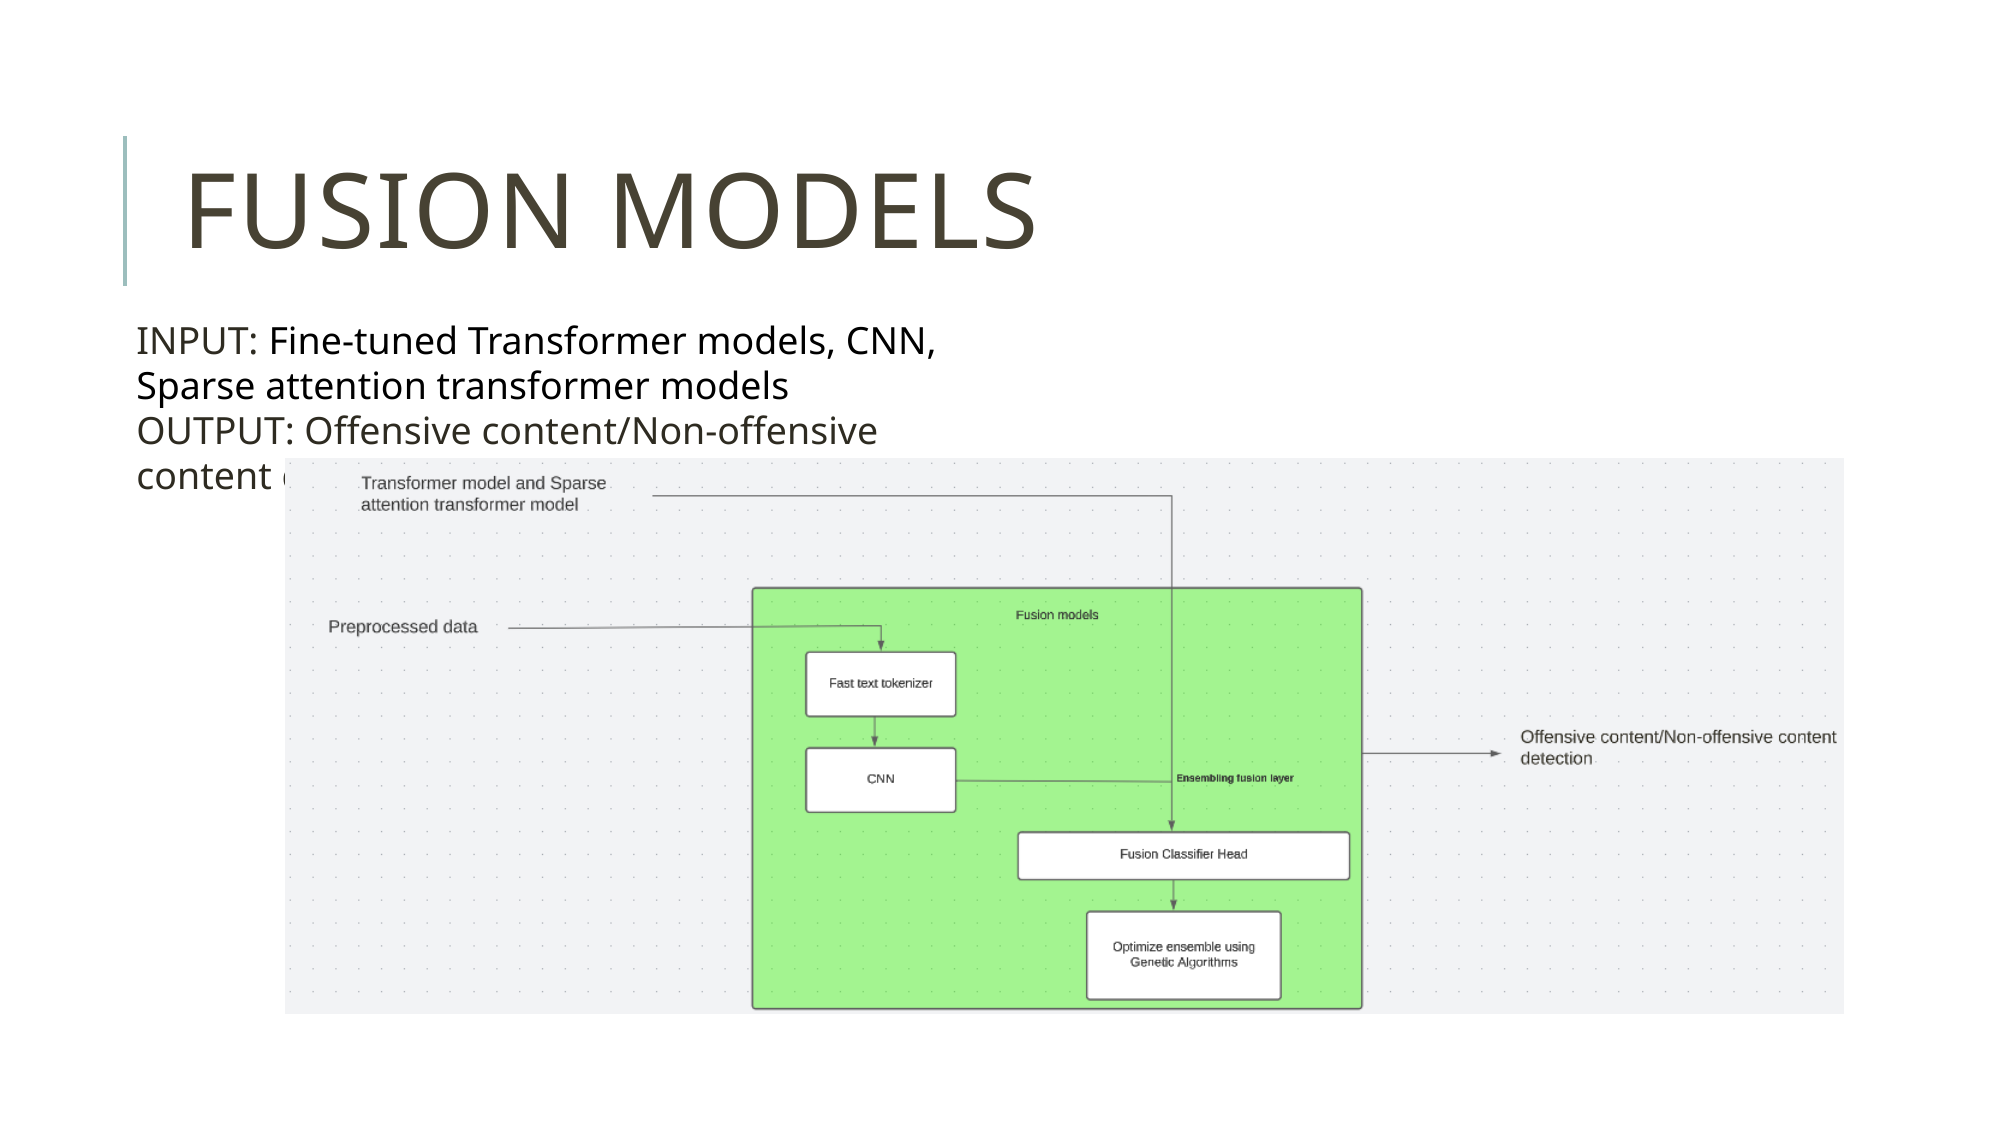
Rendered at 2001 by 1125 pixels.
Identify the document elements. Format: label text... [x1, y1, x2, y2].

text_box INPUT: Fine-tuned Transformer models, CNN, Sparse attention transformer models OUTPUT: Offensive content/Non-offensive content detection [121, 309, 1035, 595]
title Fusion models [168, 96, 1763, 342]
picture [285, 458, 1844, 1014]
